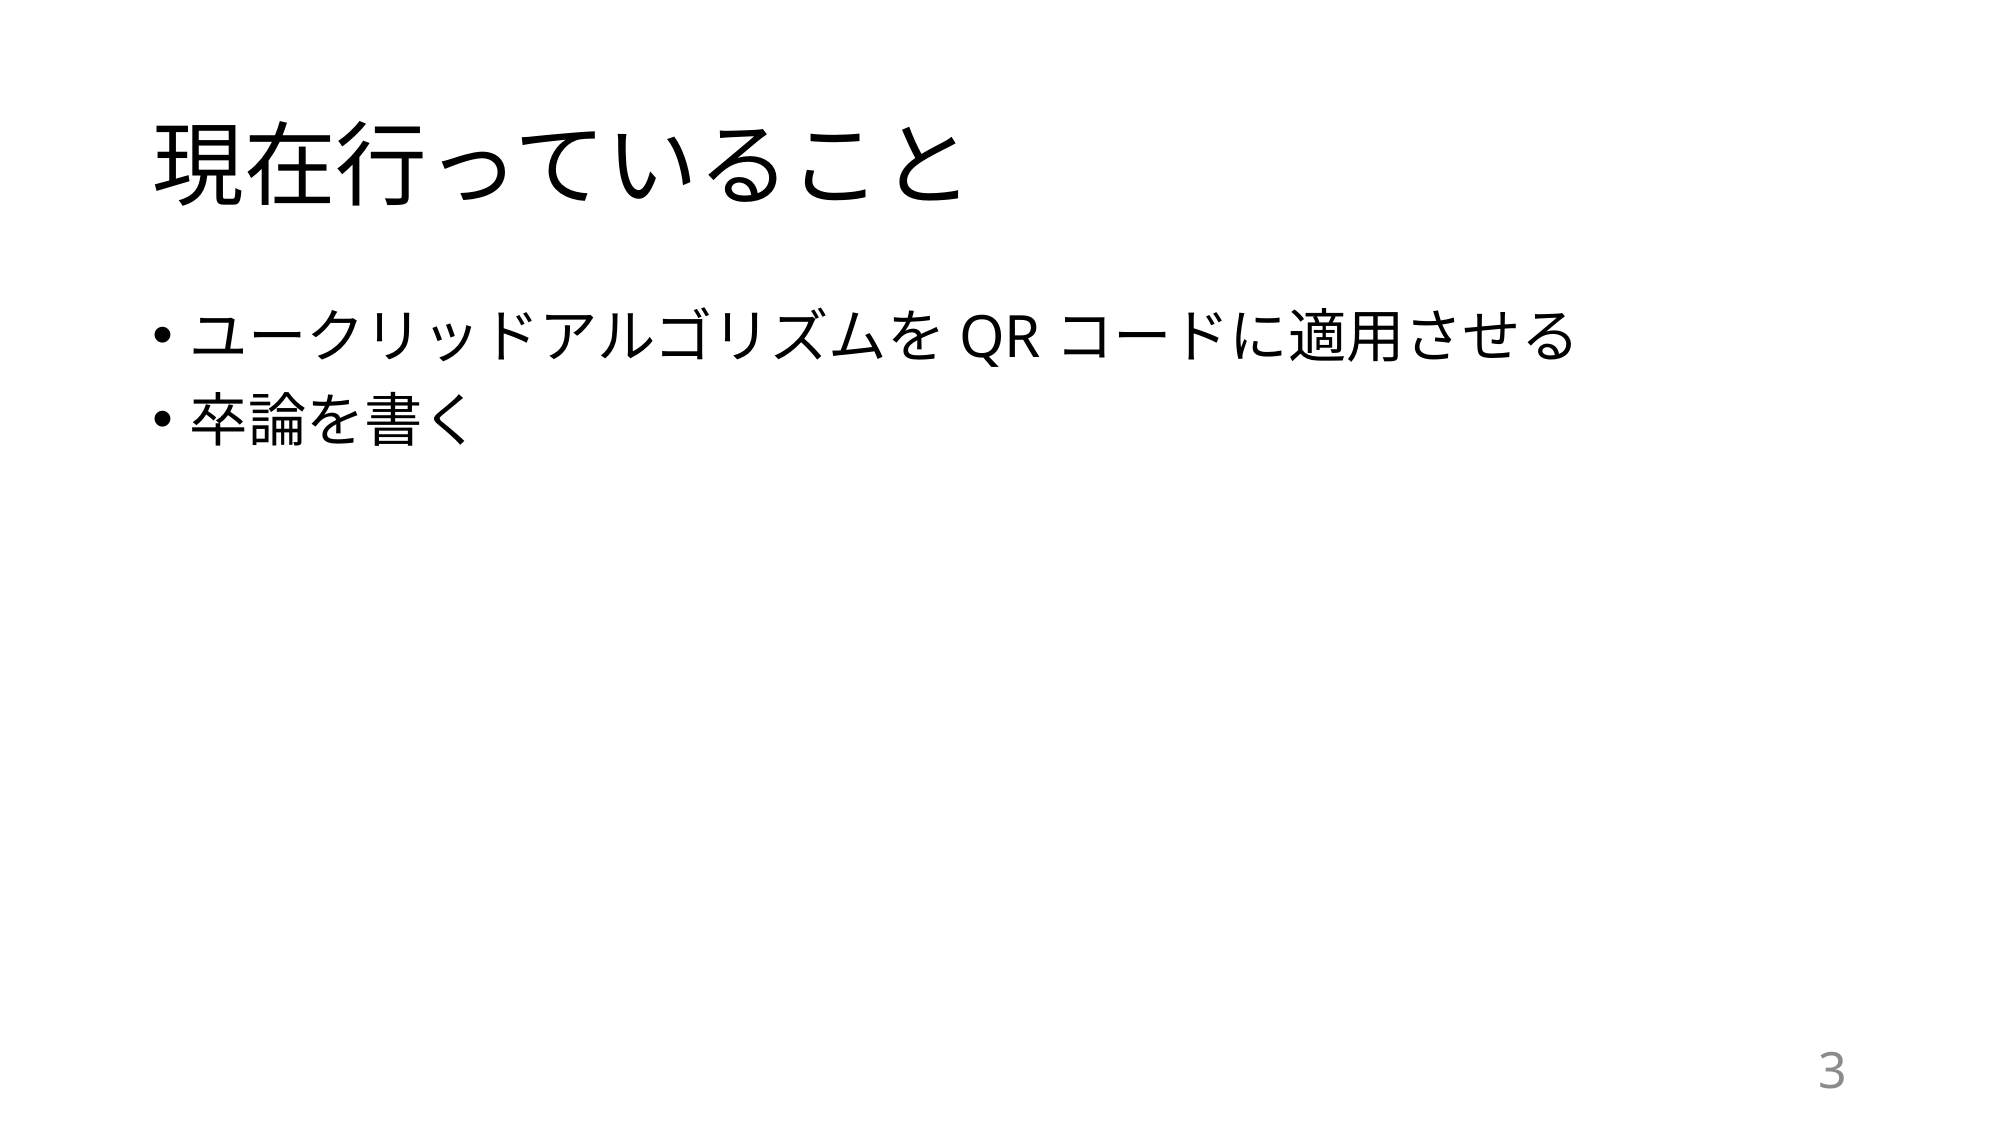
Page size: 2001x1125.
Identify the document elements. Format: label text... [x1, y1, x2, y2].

slide_number 2 [1412, 1042, 1863, 1103]
title 現在行っていること [137, 59, 1863, 278]
list ユークリッドアルゴリズムをQRコードに適用させる 卒論を書く [137, 299, 1863, 1014]
